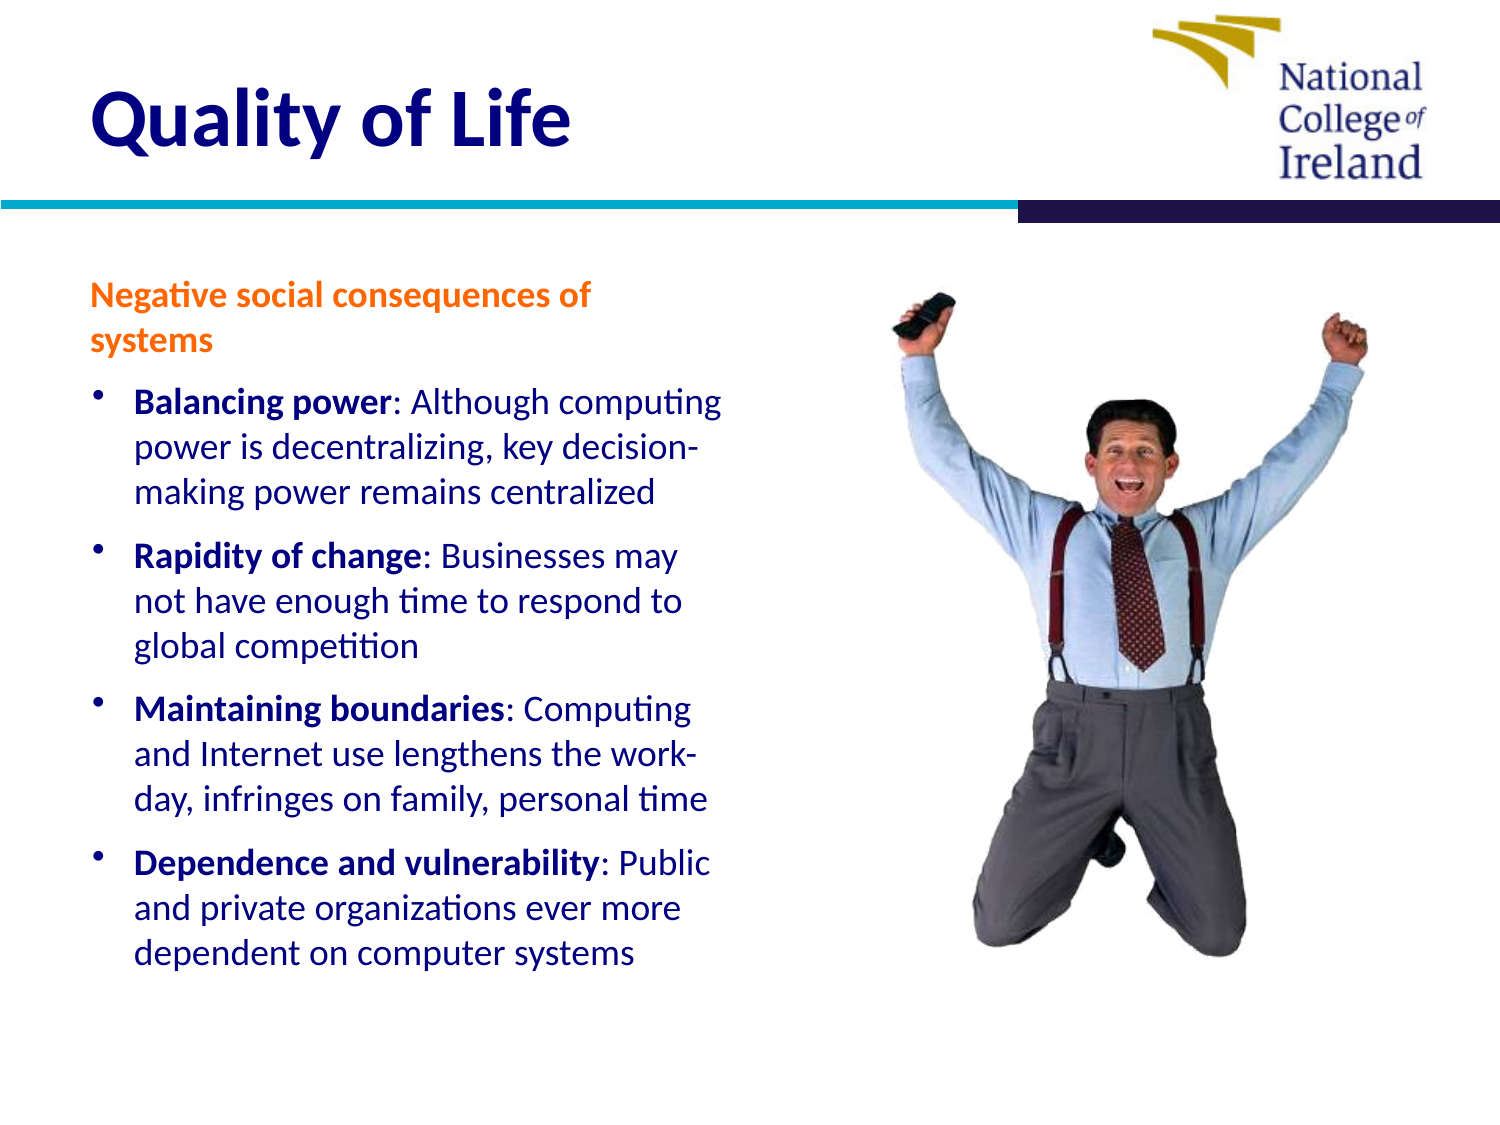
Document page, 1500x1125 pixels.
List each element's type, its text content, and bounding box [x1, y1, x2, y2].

list Negative social consequences of systems Balancing power: Although computing power is decentralizing, key decision-making power remains centralized Rapidity of change: Businesses may not have enough time to respond to global competition Maintaining boundaries: Computing and Internet use lengthens the work-day, infringes on family, personal time Dependence and vulnerability: Public and private organizations ever more dependent on computer systems [75, 262, 738, 1005]
title Quality of Life [75, 19, 1425, 207]
picture [855, 262, 1406, 972]
